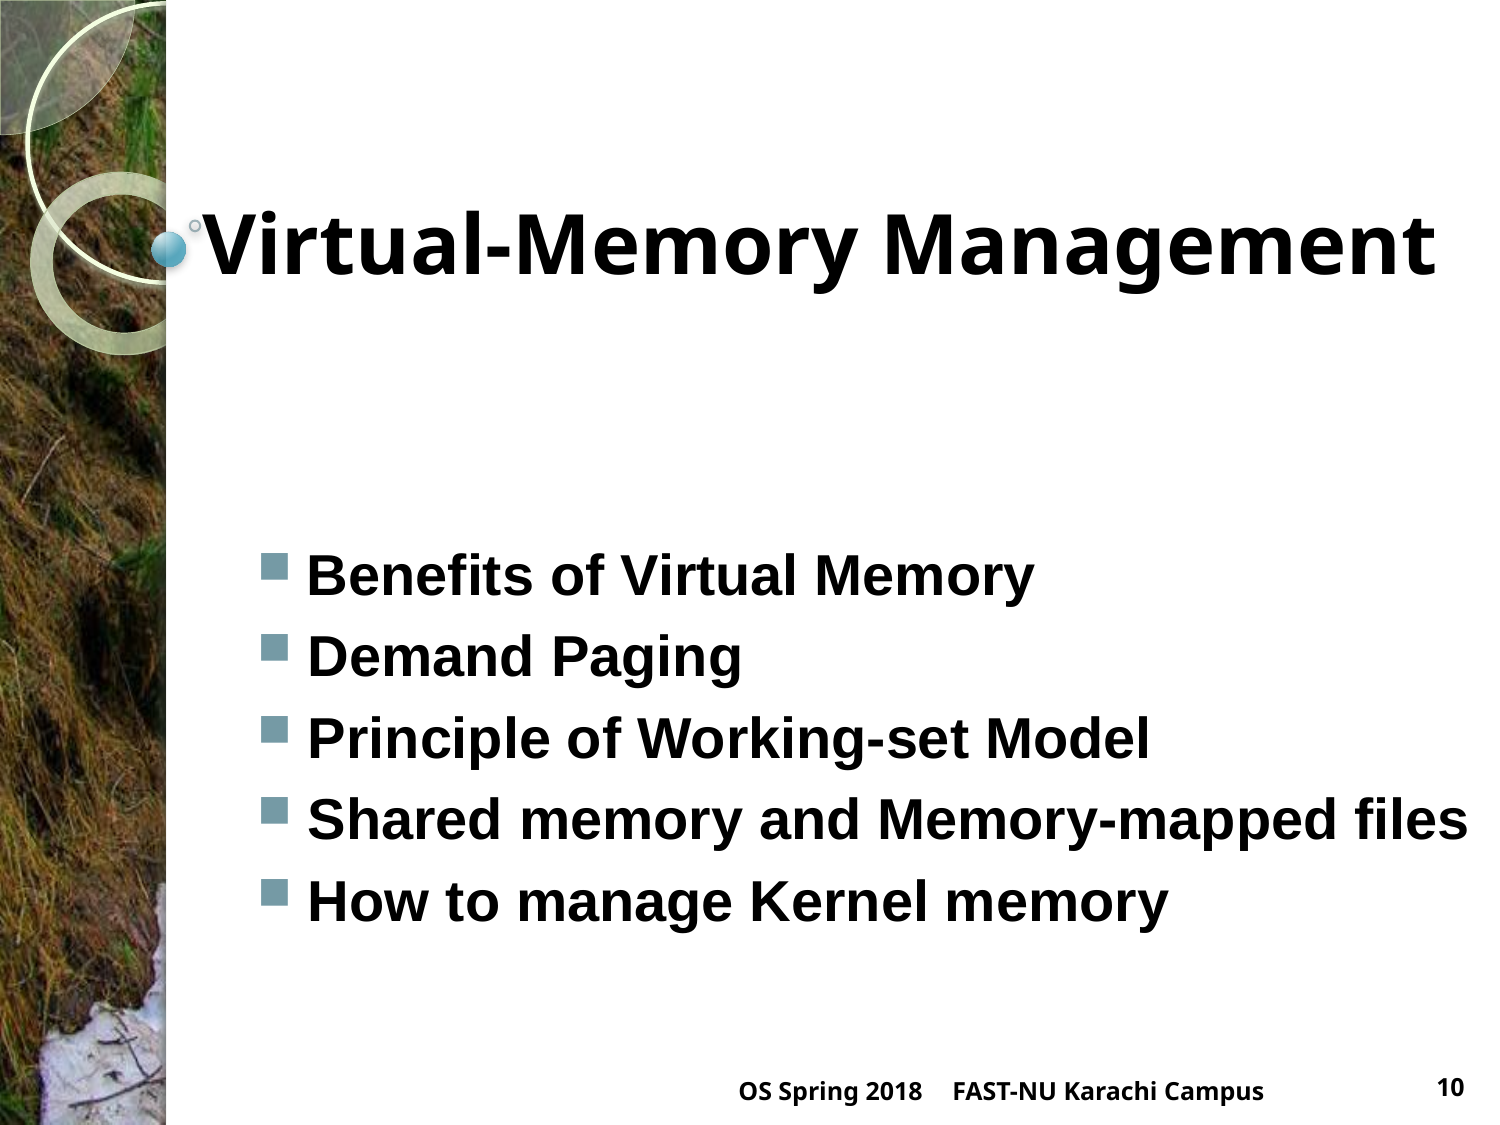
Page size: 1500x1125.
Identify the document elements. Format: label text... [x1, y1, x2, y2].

footer FAST-NU Karachi Campus [937, 1034, 1413, 1113]
picture [32, 13, 160, 207]
title Virtual-Memory Management [187, 0, 1463, 301]
subtitle Benefits of Virtual Memory Demand Paging Principle of Working-set Model Shared memory and Memory-mapped files How to manage Kernel memory [237, 537, 1500, 963]
picture [62, 195, 160, 280]
slide_number 10 [1413, 1034, 1488, 1113]
picture [53, 241, 160, 332]
picture [136, 0, 166, 4]
slide_number OS Spring 2018 [587, 1034, 937, 1113]
picture [0, 134, 166, 1125]
